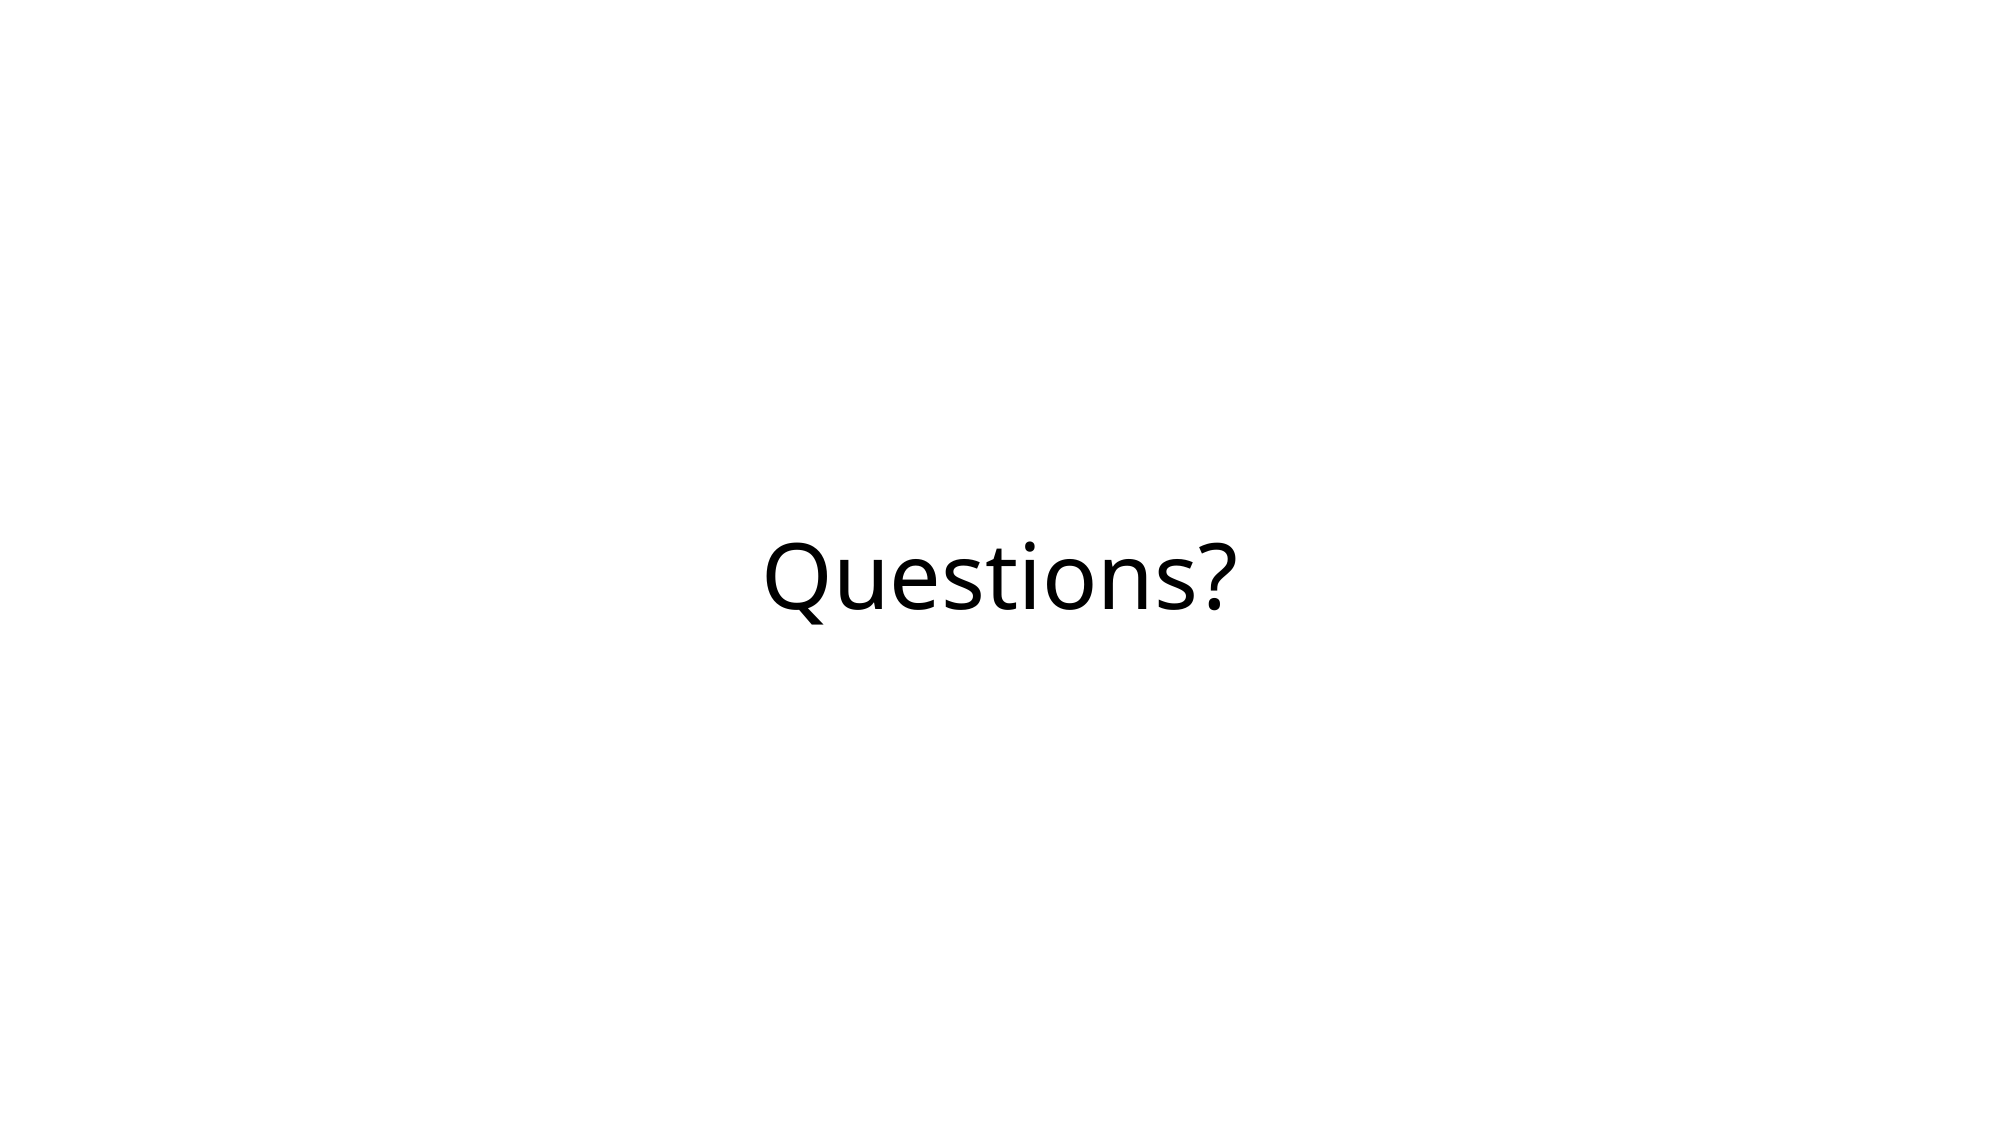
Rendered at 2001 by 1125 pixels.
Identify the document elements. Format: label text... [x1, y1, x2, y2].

title Questions? [137, 59, 1863, 1101]
